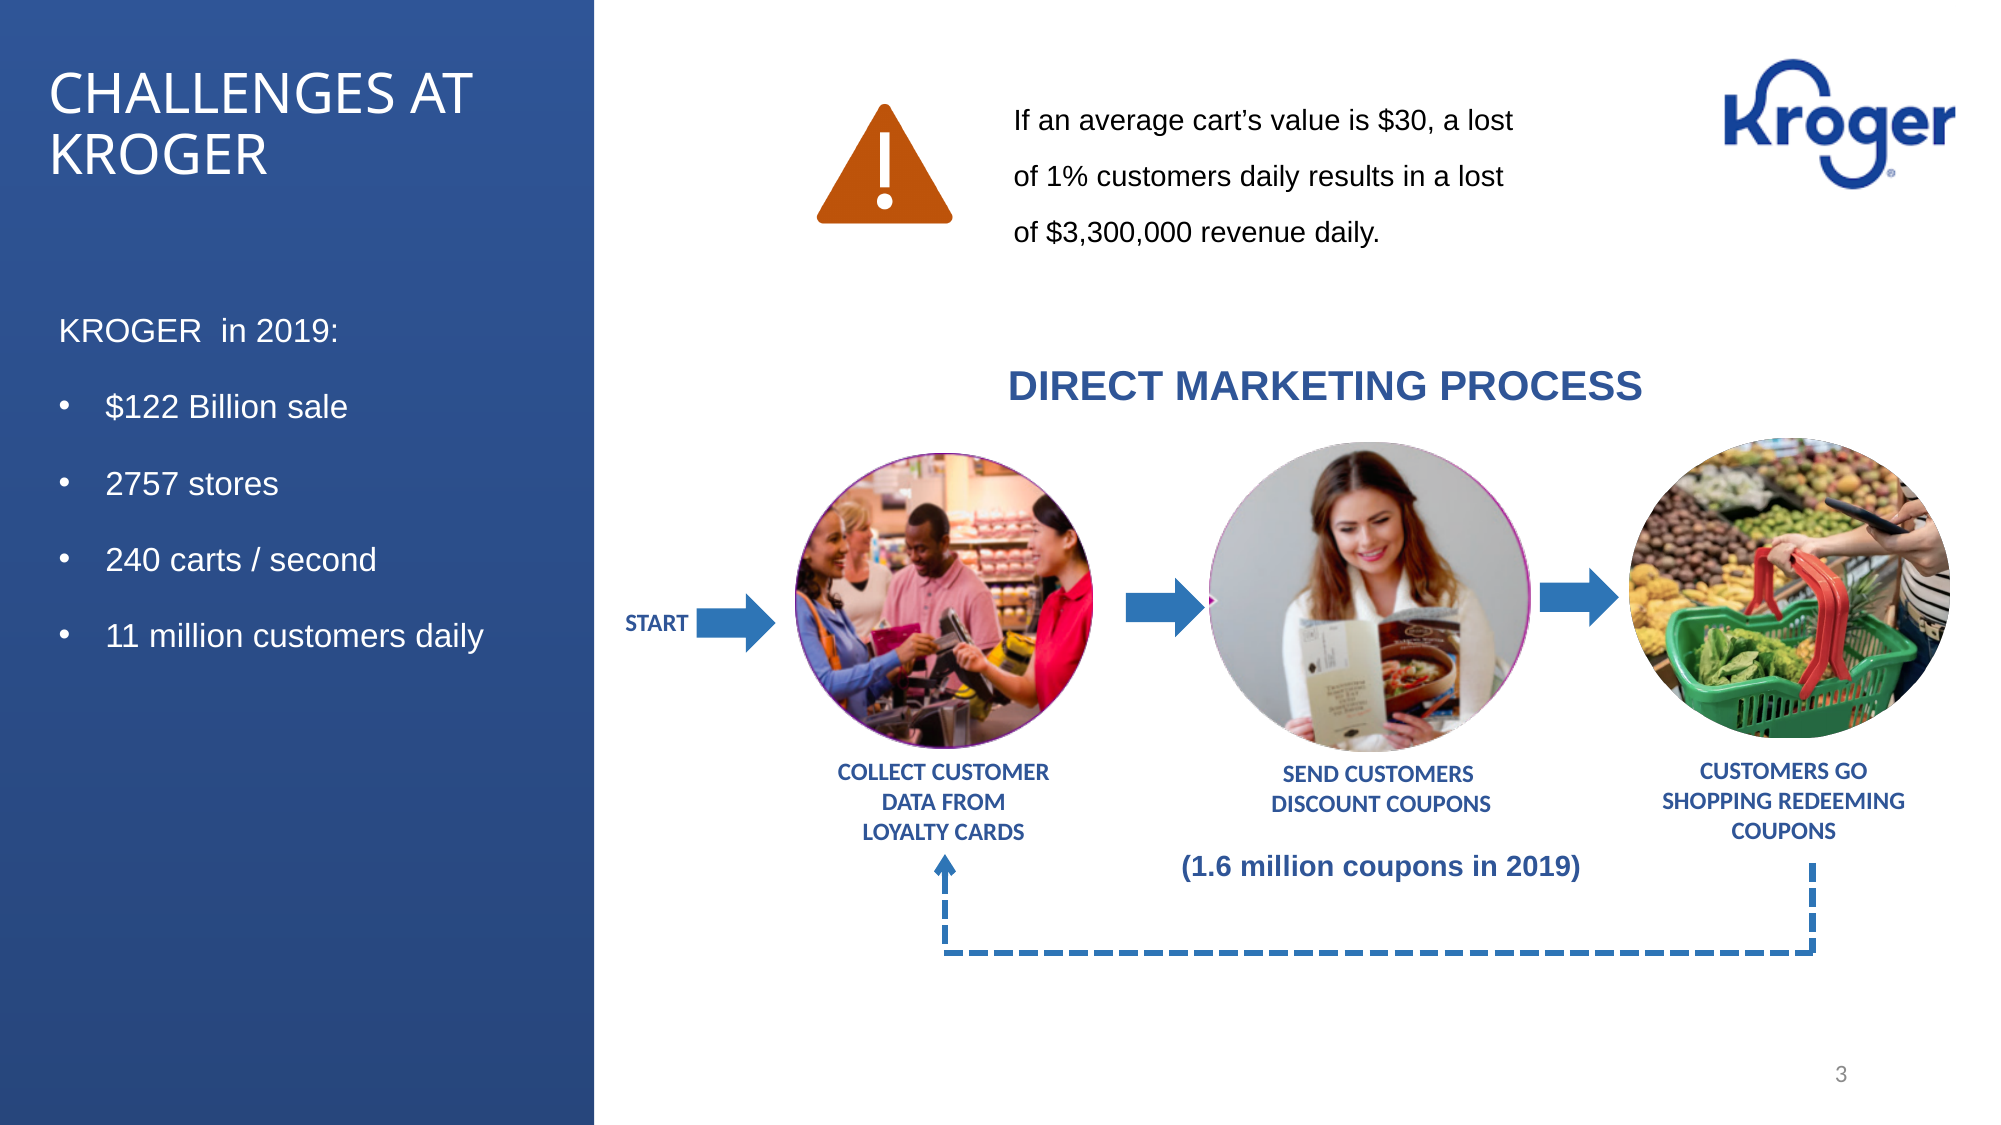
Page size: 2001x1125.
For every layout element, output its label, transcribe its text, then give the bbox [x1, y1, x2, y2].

text_box START [598, 598, 716, 644]
text_box CHALLENGES AT KROGER [33, 57, 570, 271]
text_box If an average cart’s value is $30, a lost of 1% customers daily results in a lost of $3,300,000 revenue daily. [998, 72, 1530, 256]
picture [1629, 438, 1950, 738]
text_box COLLECT CUSTOMER DATA FROM LOYALTY CARDS [810, 749, 1078, 853]
picture [1209, 442, 1531, 752]
text_box [0, 0, 595, 1125]
text_box [1125, 577, 1205, 638]
picture [795, 453, 1093, 749]
picture [809, 88, 960, 239]
text_box CUSTOMERS GO SHOPPING REDEEMING COUPONS [1629, 746, 1939, 852]
text_box DIRECT MARKETING PROCESS [891, 321, 1760, 417]
text_box [1539, 567, 1619, 627]
text_box KROGER in 2019: $122 Billion sale 2757 stores 240 carts / second 11 million customers daily [43, 277, 595, 812]
text_box [696, 593, 776, 653]
text_box SEND CUSTOMERS DISCOUNT COUPONS (1.6 million coupons in 2019) [1145, 750, 1618, 920]
slide_number 3 [1412, 1042, 1863, 1103]
picture [1705, 5, 1956, 219]
